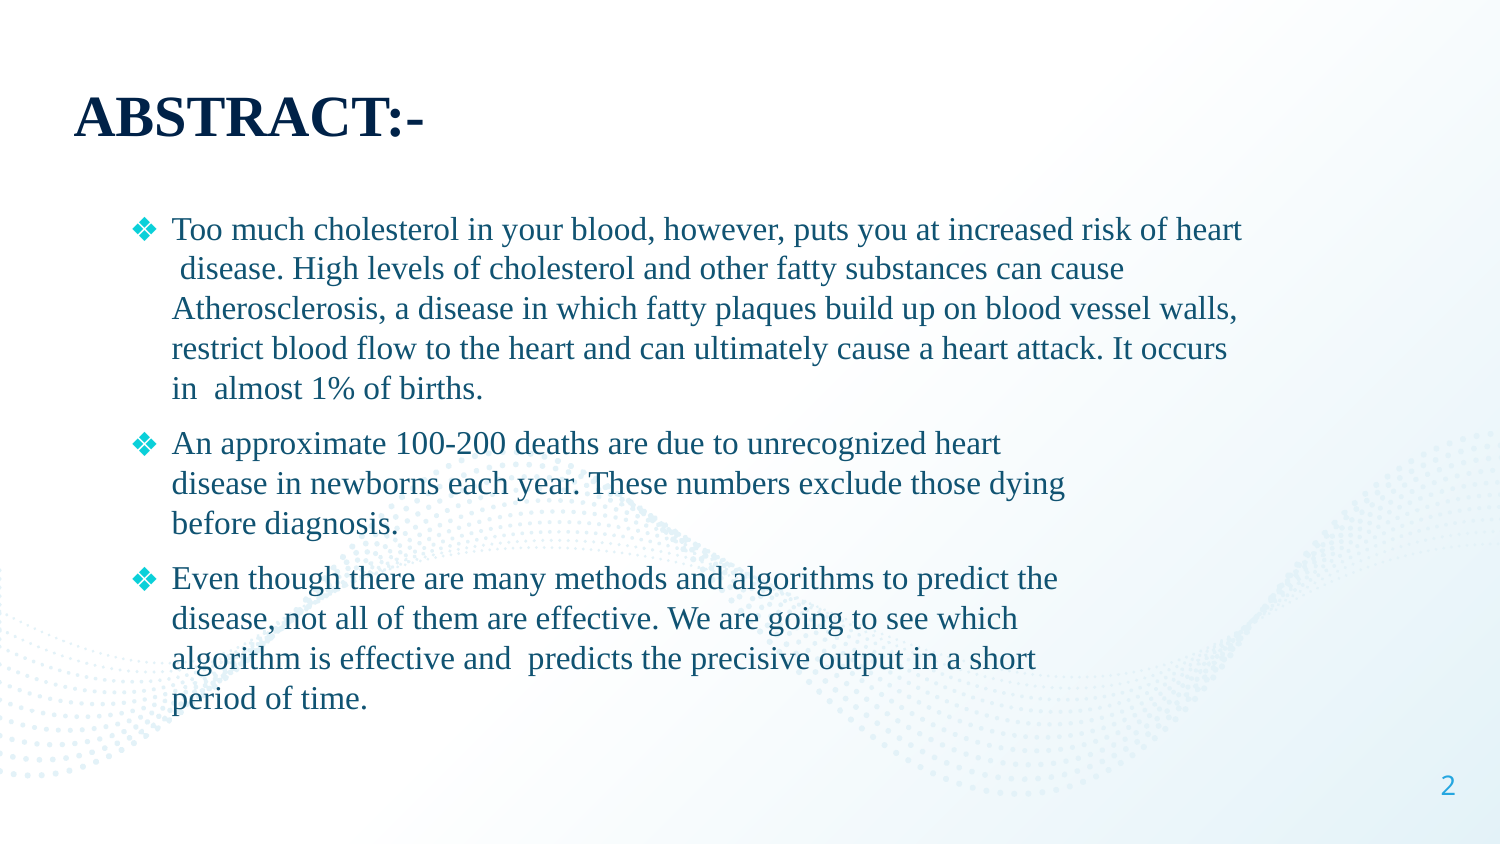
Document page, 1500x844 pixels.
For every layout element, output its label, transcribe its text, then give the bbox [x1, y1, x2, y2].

text_box Too much cholesterol in your blood, however, puts you at increased risk of heart disease. High levels of cholesterol and other fatty substances can cause Atherosclerosis, a disease in which fatty plaques build up on blood vessel walls, restrict blood flow to the heart and can ultimately cause a heart attack. It occurs in almost 1% of births. An approximate 100-200 deaths are due to unrecognized heart disease in newborns each year. These numbers exclude those dying before diagnosis. Even though there are many methods and algorithms to predict the disease, not all of them are effective. We are going to see which algorithm is effective and predicts the precisive output in a short period of time. [93, 199, 1266, 770]
slide_number ‹#› [1366, 754, 1457, 819]
text_box ABSTRACT:- [58, 70, 692, 156]
